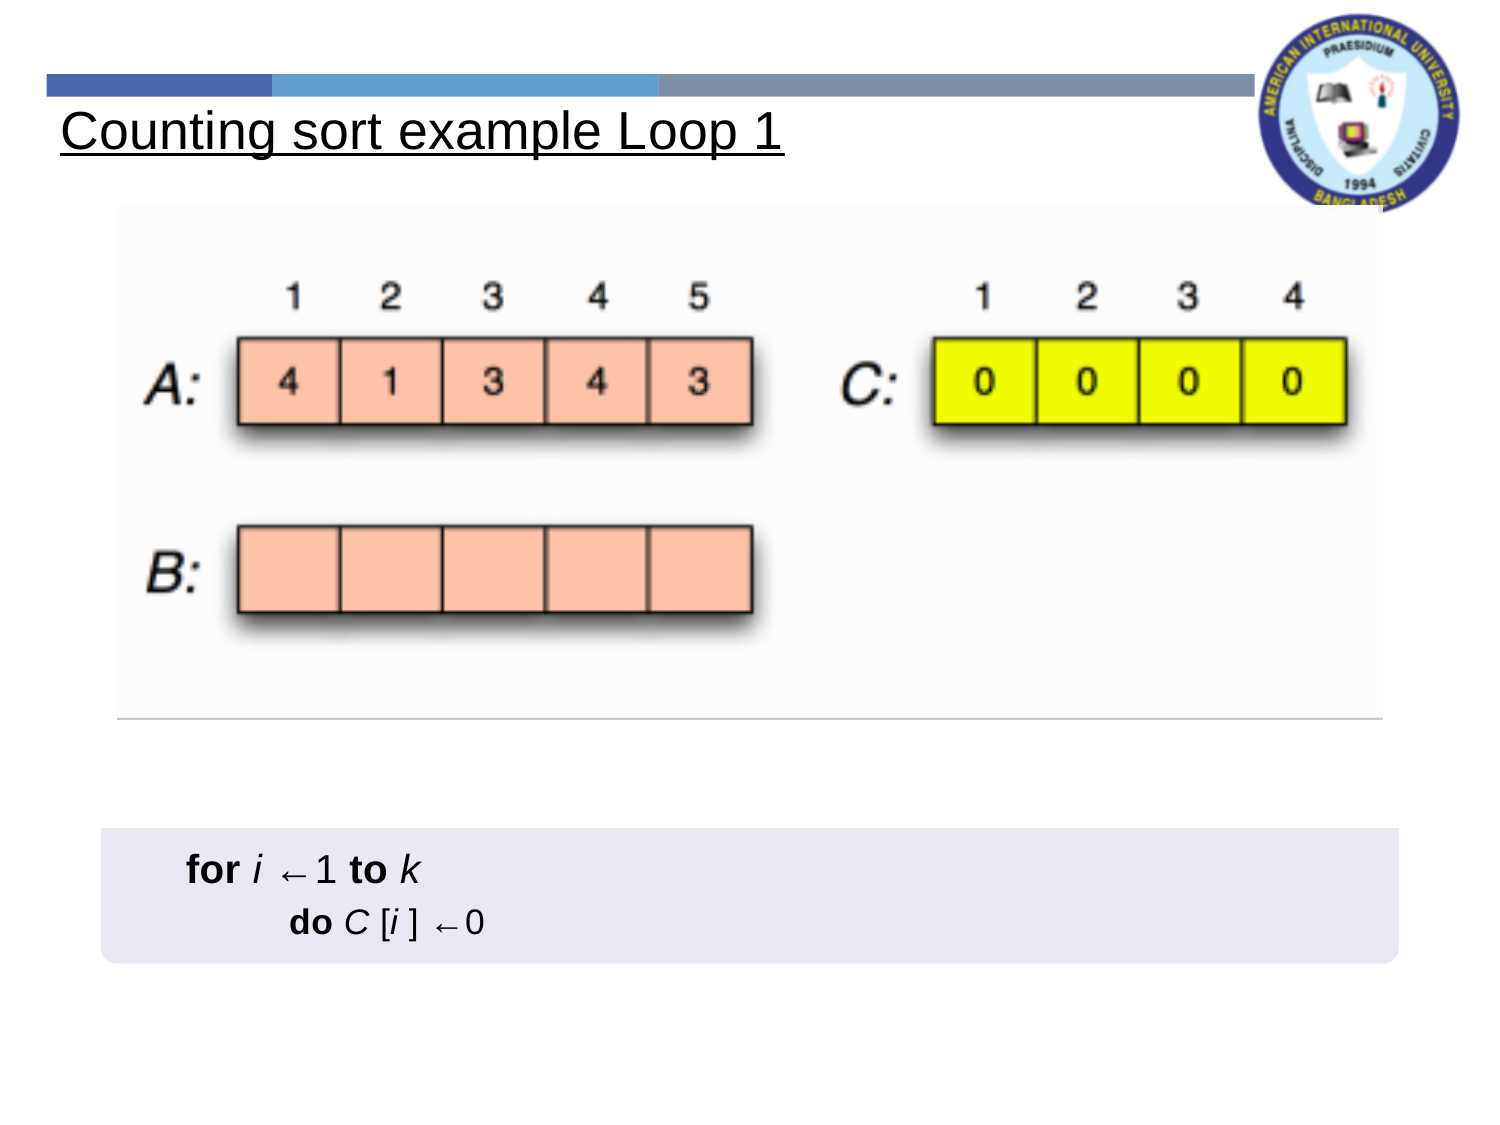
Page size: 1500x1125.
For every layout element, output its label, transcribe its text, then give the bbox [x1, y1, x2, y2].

picture [116, 9, 1465, 724]
text_box Counting sort example Loop 1 [60, 96, 785, 161]
text_box do C [i ] ←0 [289, 898, 485, 942]
text_box for i ←1 to k [185, 842, 421, 892]
text_box [100, 828, 1400, 964]
